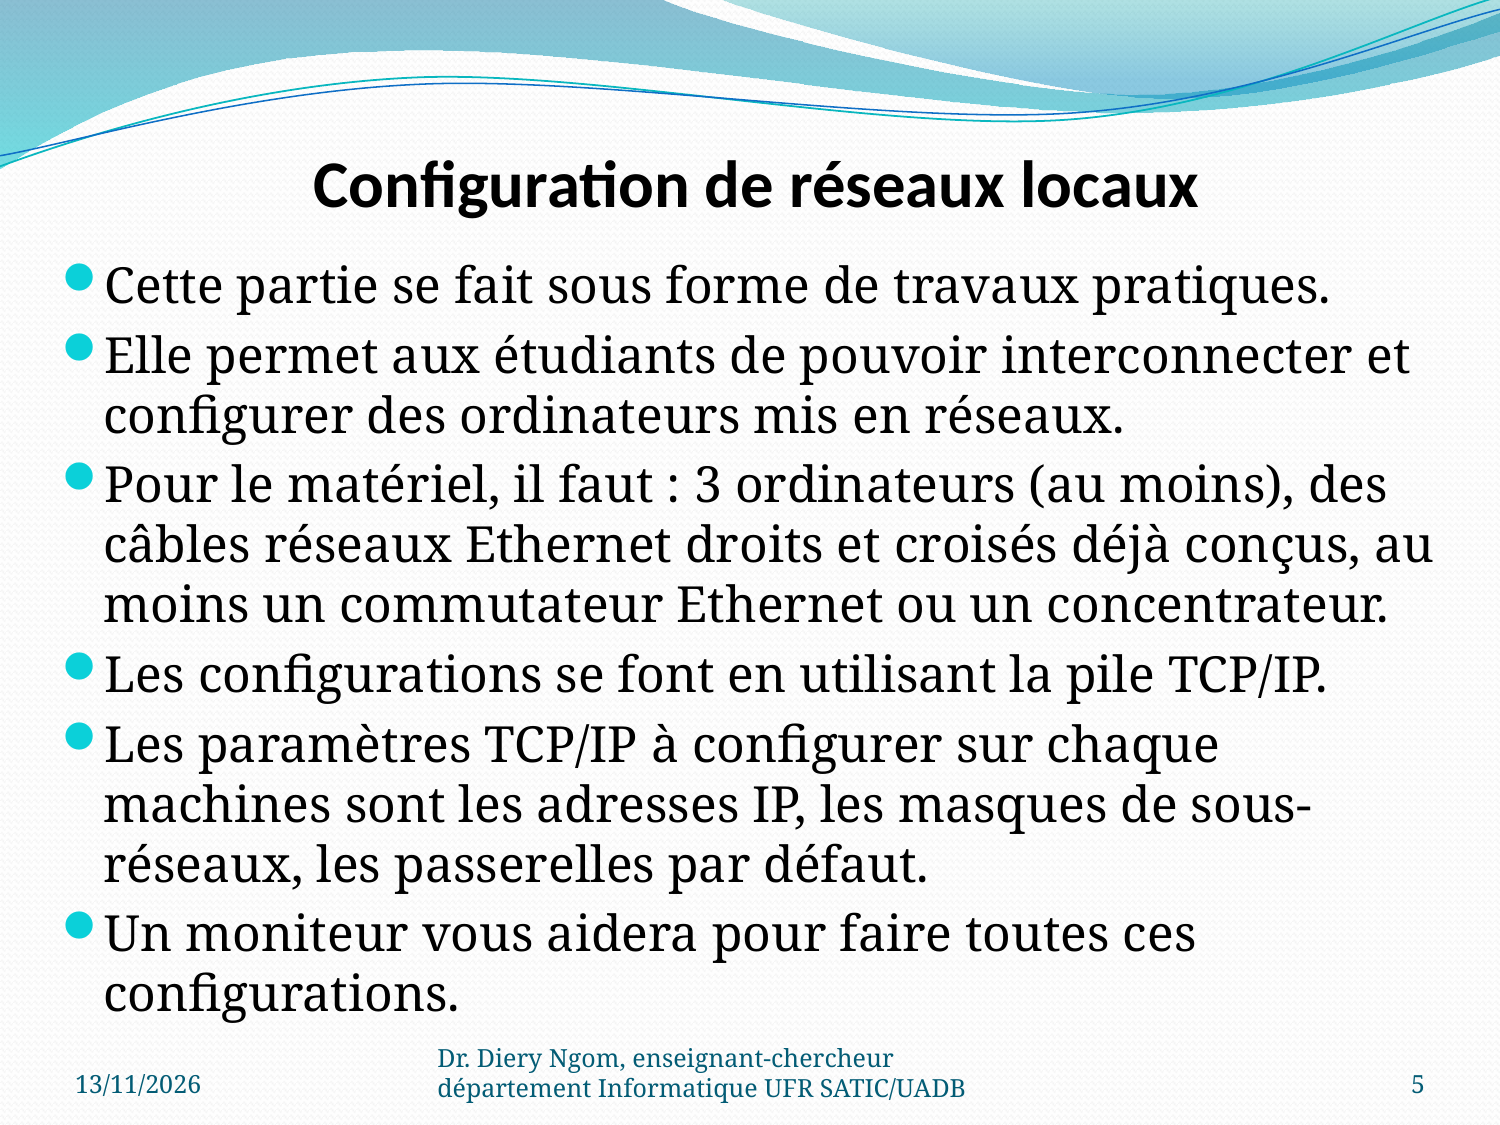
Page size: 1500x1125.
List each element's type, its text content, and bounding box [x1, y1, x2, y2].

title Configuration de réseaux locaux [82, 93, 1432, 221]
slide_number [75, 1042, 425, 1103]
list Cette partie se fait sous forme de travaux pratiques. Elle permet aux étudiants de pouvoir interconnecter et configurer des ordinateurs mis en réseaux. Pour le matériel, il faut : 3 ordinateurs (au moins), des câbles réseaux Ethernet droits et croisés déjà conçus, au moins un commutateur Ethernet ou un concentrateur. Les configurations se font en utilisant la pile TCP/IP. Les paramètres TCP/IP à configurer sur chaque machines sont les adresses IP, les masques de sous-réseaux, les passerelles par défaut. Un moniteur vous aidera pour faire toutes ces configurations. [46, 246, 1454, 1038]
footer Dr. Diery Ngom, enseignant-chercheur département Informatique UFR SATIC/UADB [437, 1042, 988, 1103]
slide_number 5 [1299, 1042, 1425, 1103]
